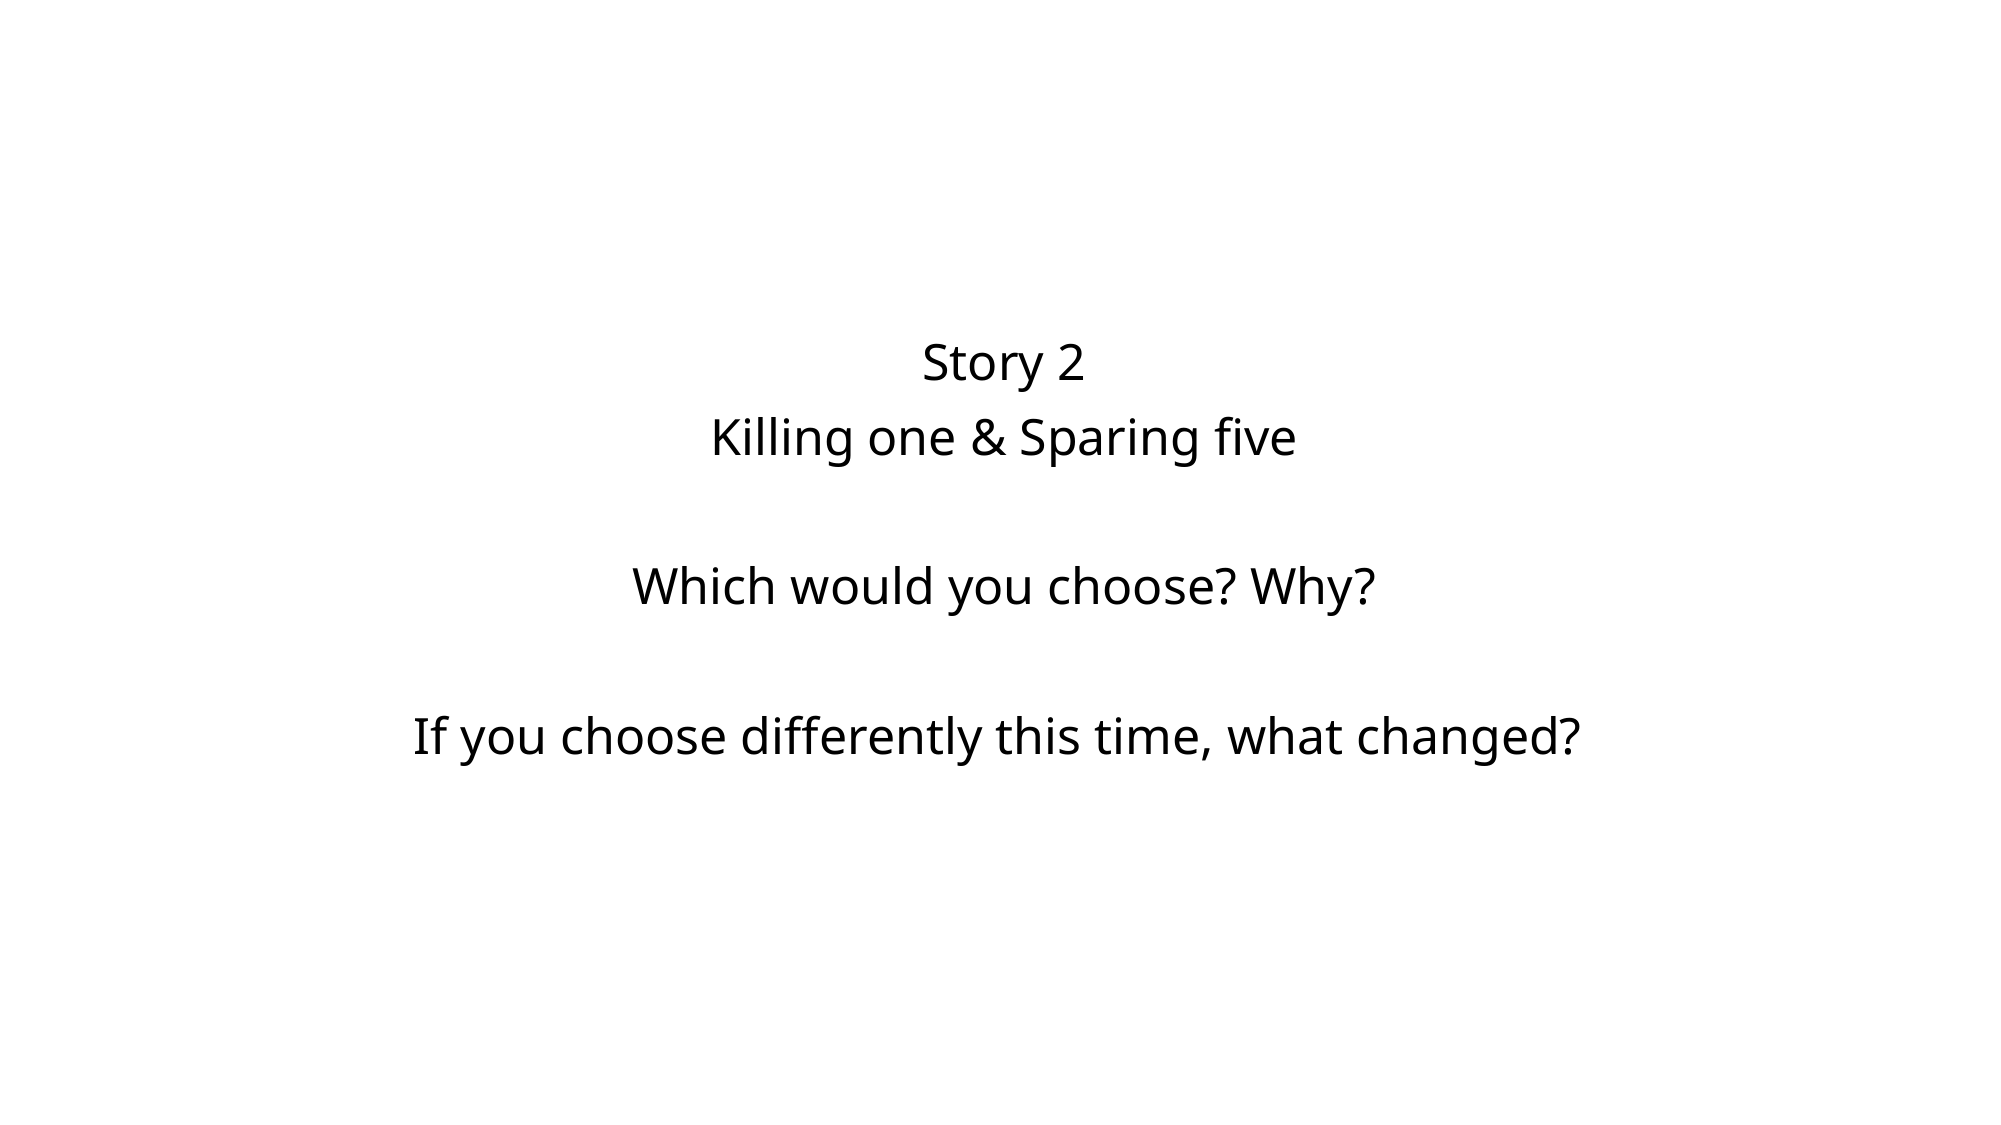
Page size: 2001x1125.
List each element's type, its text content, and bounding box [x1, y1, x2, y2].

subtitle Story 2 Killing one & Sparing five Which would you choose? Why? If you choose differently this time, what changed? [254, 329, 1755, 864]
